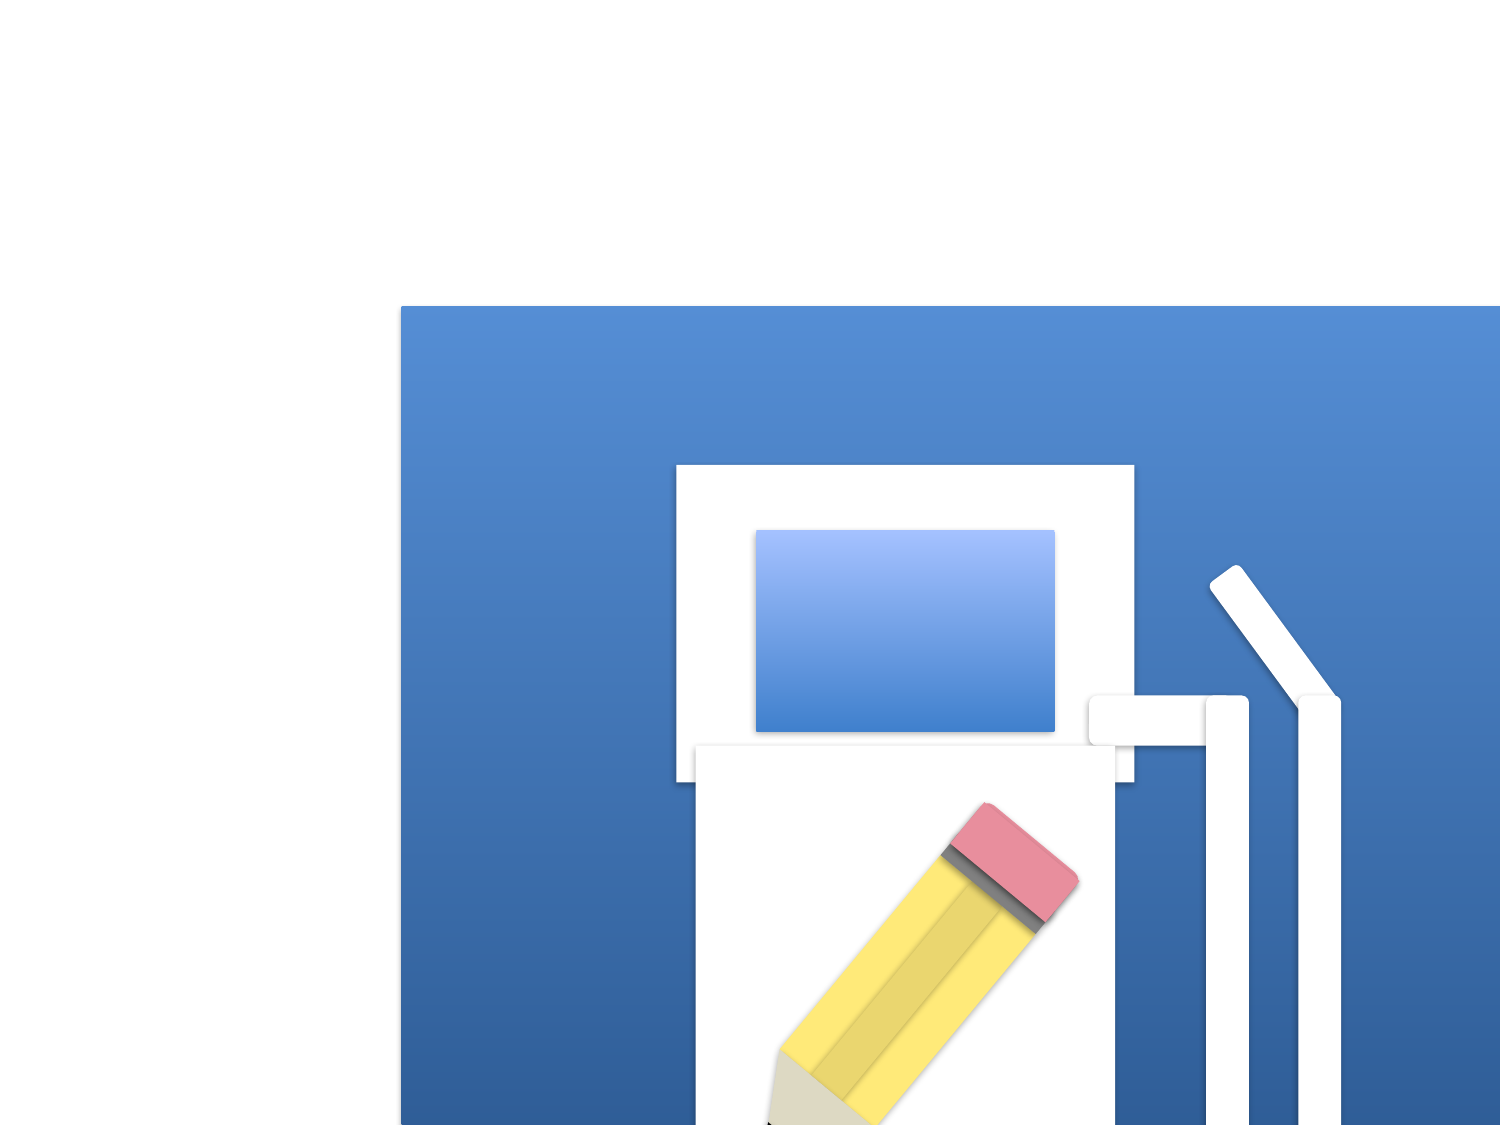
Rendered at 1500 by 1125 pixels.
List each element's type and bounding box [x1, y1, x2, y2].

text_box [401, 306, 1500, 1125]
